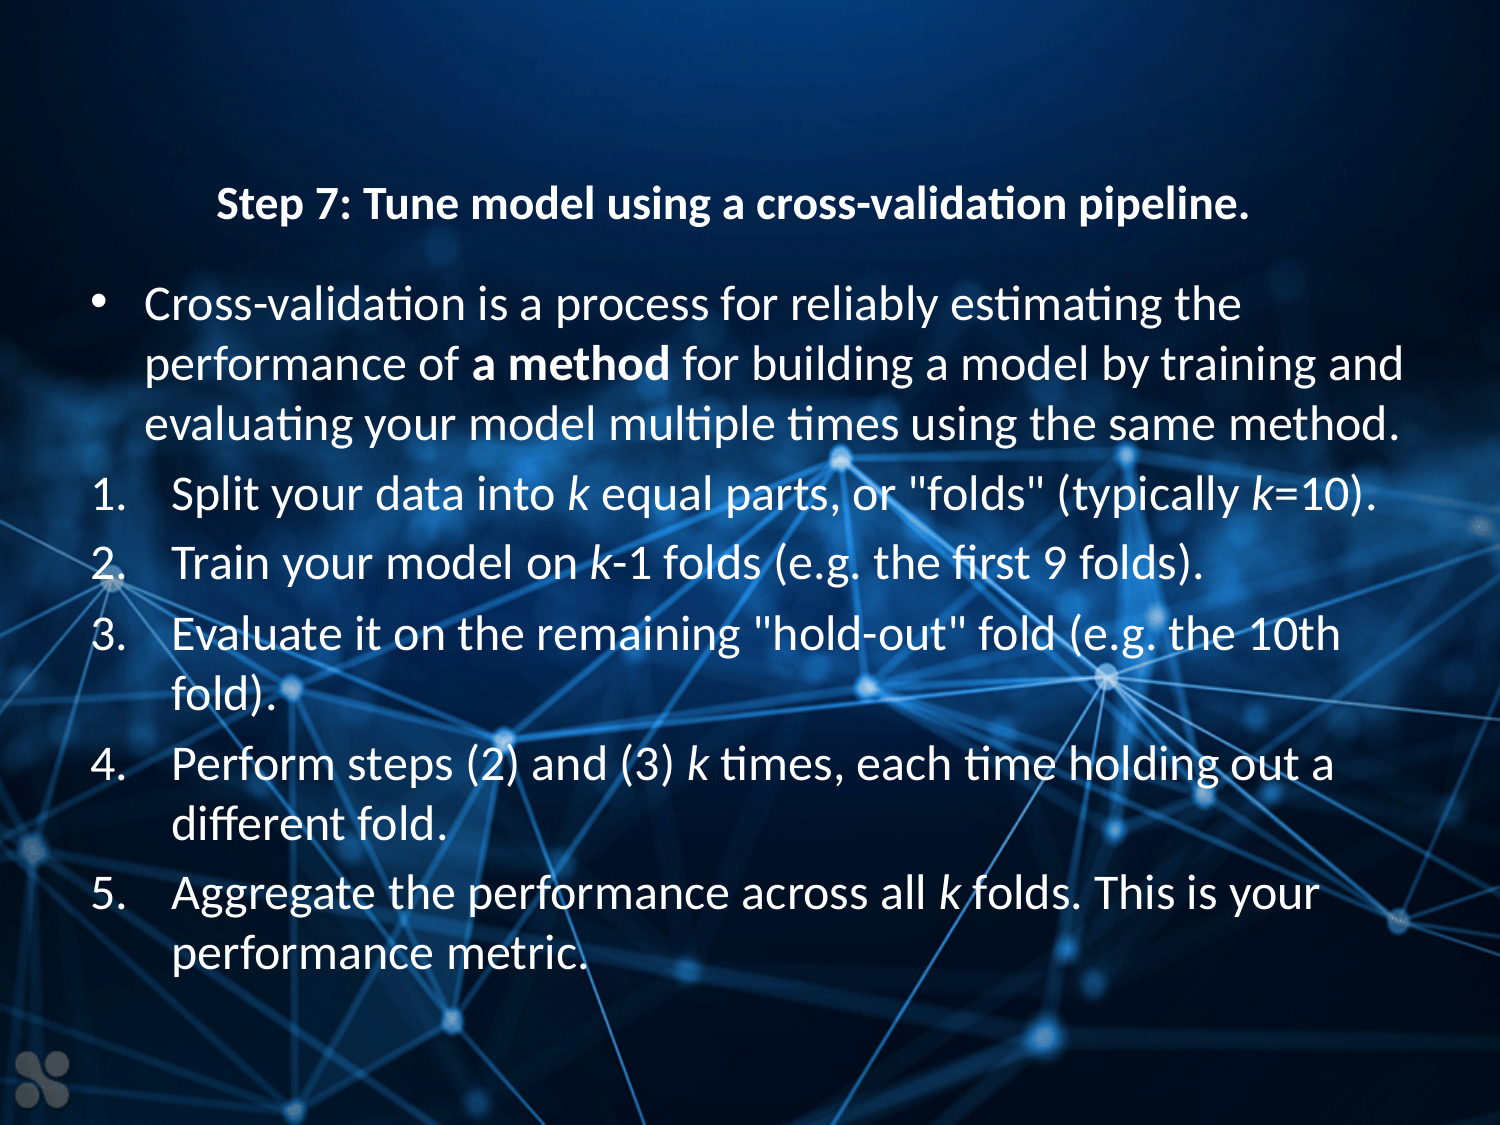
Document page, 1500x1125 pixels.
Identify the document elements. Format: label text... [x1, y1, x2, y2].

title Step 7: Tune model using a cross-validation pipeline. [58, 164, 1409, 352]
picture [0, 0, 1500, 1125]
list Cross-validation is a process for reliably estimating the performance of a method for building a model by training and evaluating your model multiple times using the same method. Split your data into k equal parts, or "folds" (typically k=10). Train your model on k-1 folds (e.g. the first 9 folds). Evaluate it on the remaining "hold-out" fold (e.g. the 10th fold). Perform steps (2) and (3) k times, each time holding out a different fold. Aggregate the performance across all k folds. This is your performance metric. [75, 262, 1425, 1005]
